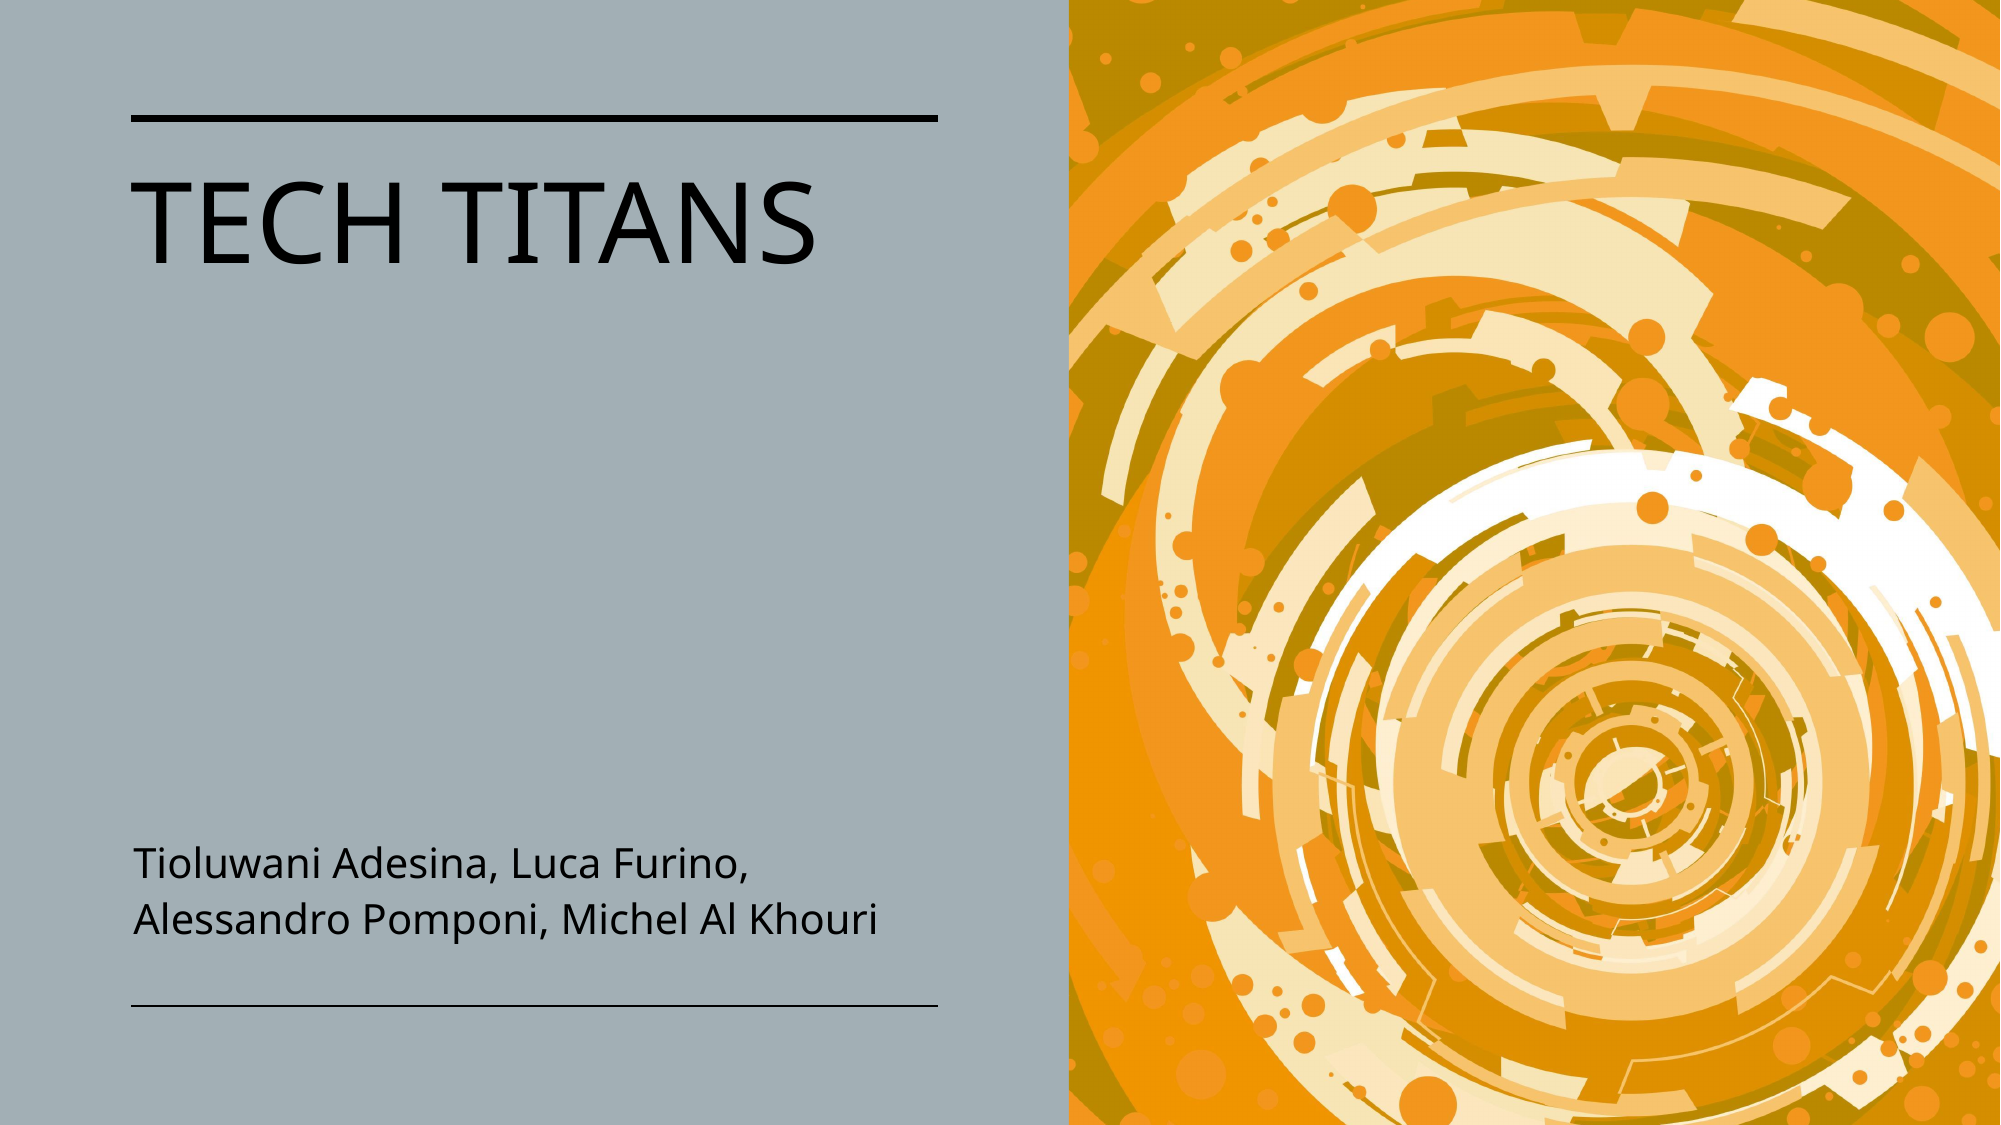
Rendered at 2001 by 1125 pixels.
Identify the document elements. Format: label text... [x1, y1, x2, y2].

picture [1068, 0, 2000, 1125]
text_box [0, 0, 1068, 1125]
subtitle Tioluwani Adesina, Luca Furino, Alessandro Pomponi, Michel Al Khouri [118, 785, 916, 950]
title Tech Titans [115, 143, 973, 778]
